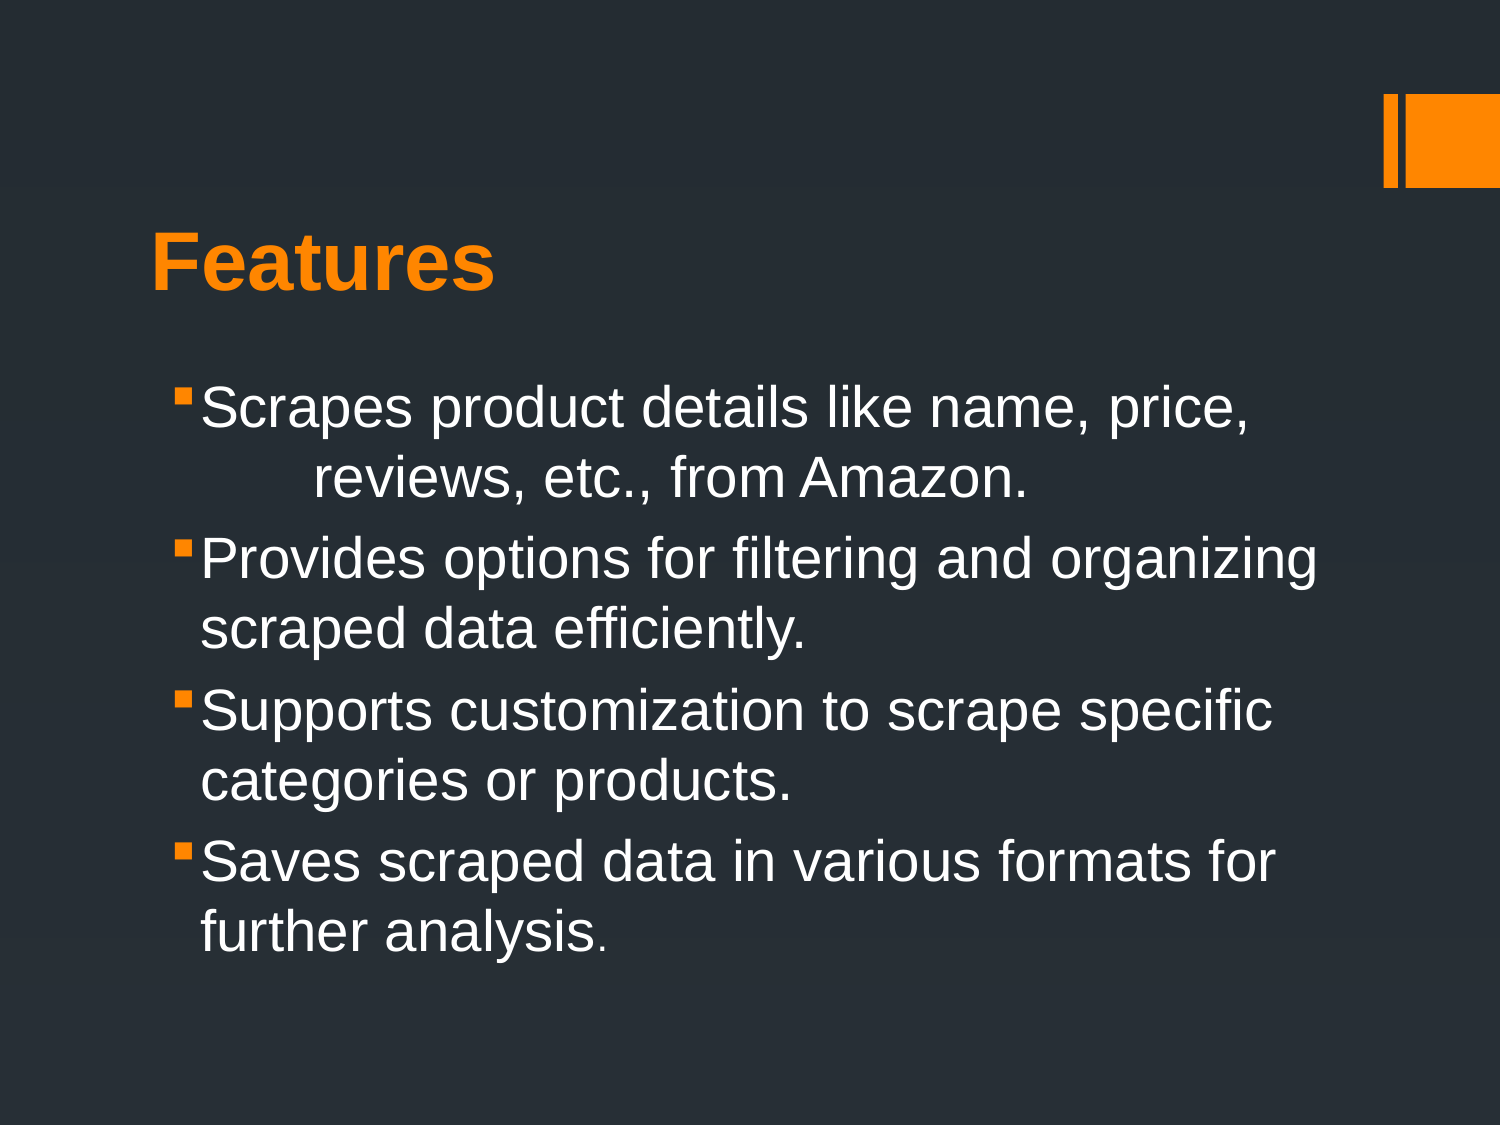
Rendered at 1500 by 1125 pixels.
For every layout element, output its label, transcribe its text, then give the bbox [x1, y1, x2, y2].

list Scrapes product details like name, price, reviews, etc., from Amazon. Provides options for filtering and organizing scraped data efficiently. Supports customization to scrape specific categories or products. Saves scraped data in various formats for further analysis. [147, 361, 1348, 988]
title Features [135, 125, 1336, 315]
